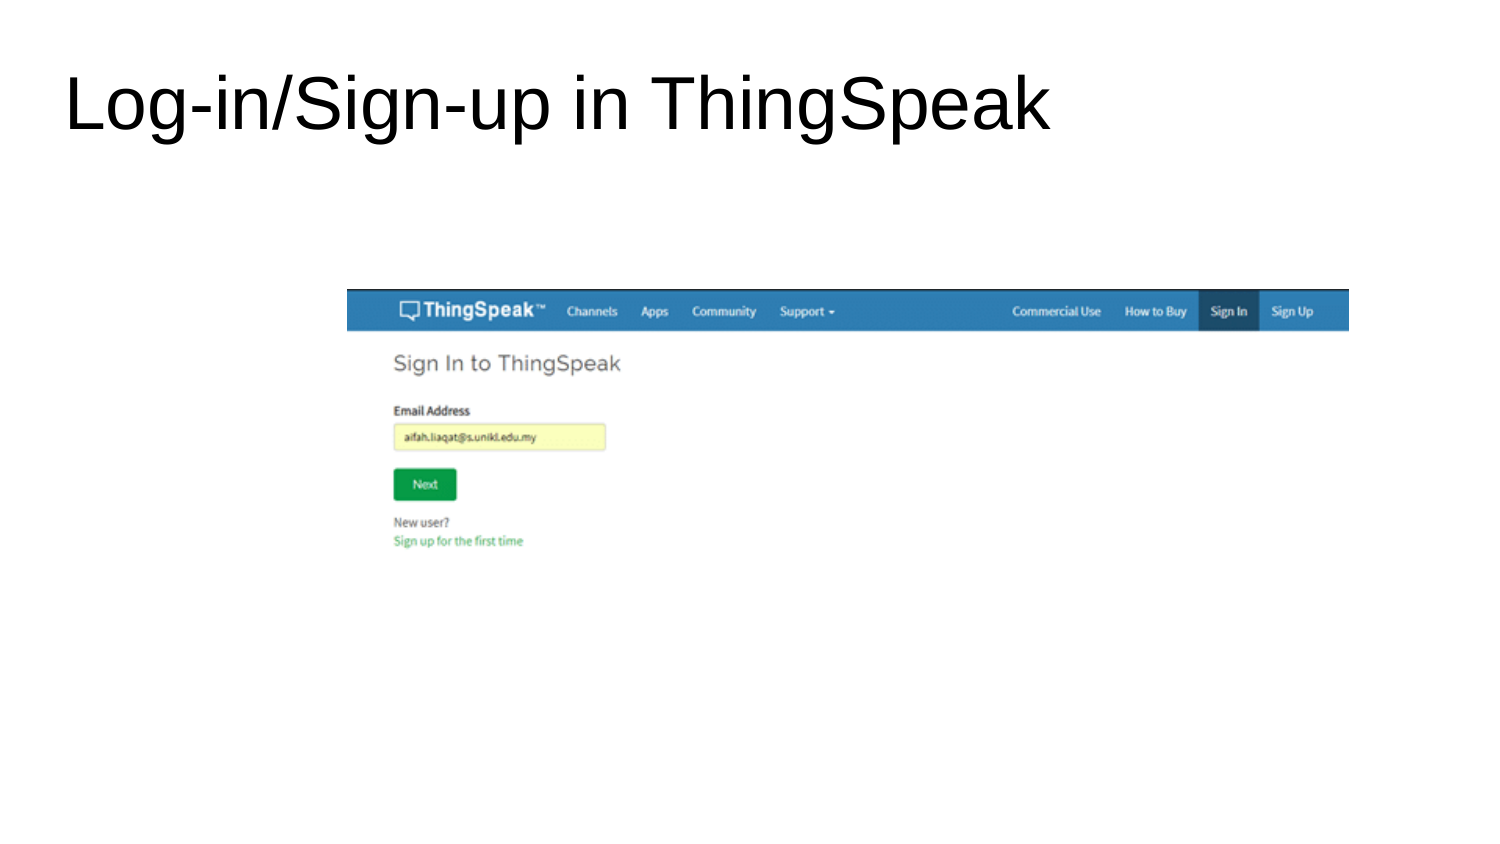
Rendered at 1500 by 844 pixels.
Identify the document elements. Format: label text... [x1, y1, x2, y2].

text_box Log-in/Sign-up in ThingSpeak [49, 39, 1178, 160]
picture [346, 289, 1349, 639]
